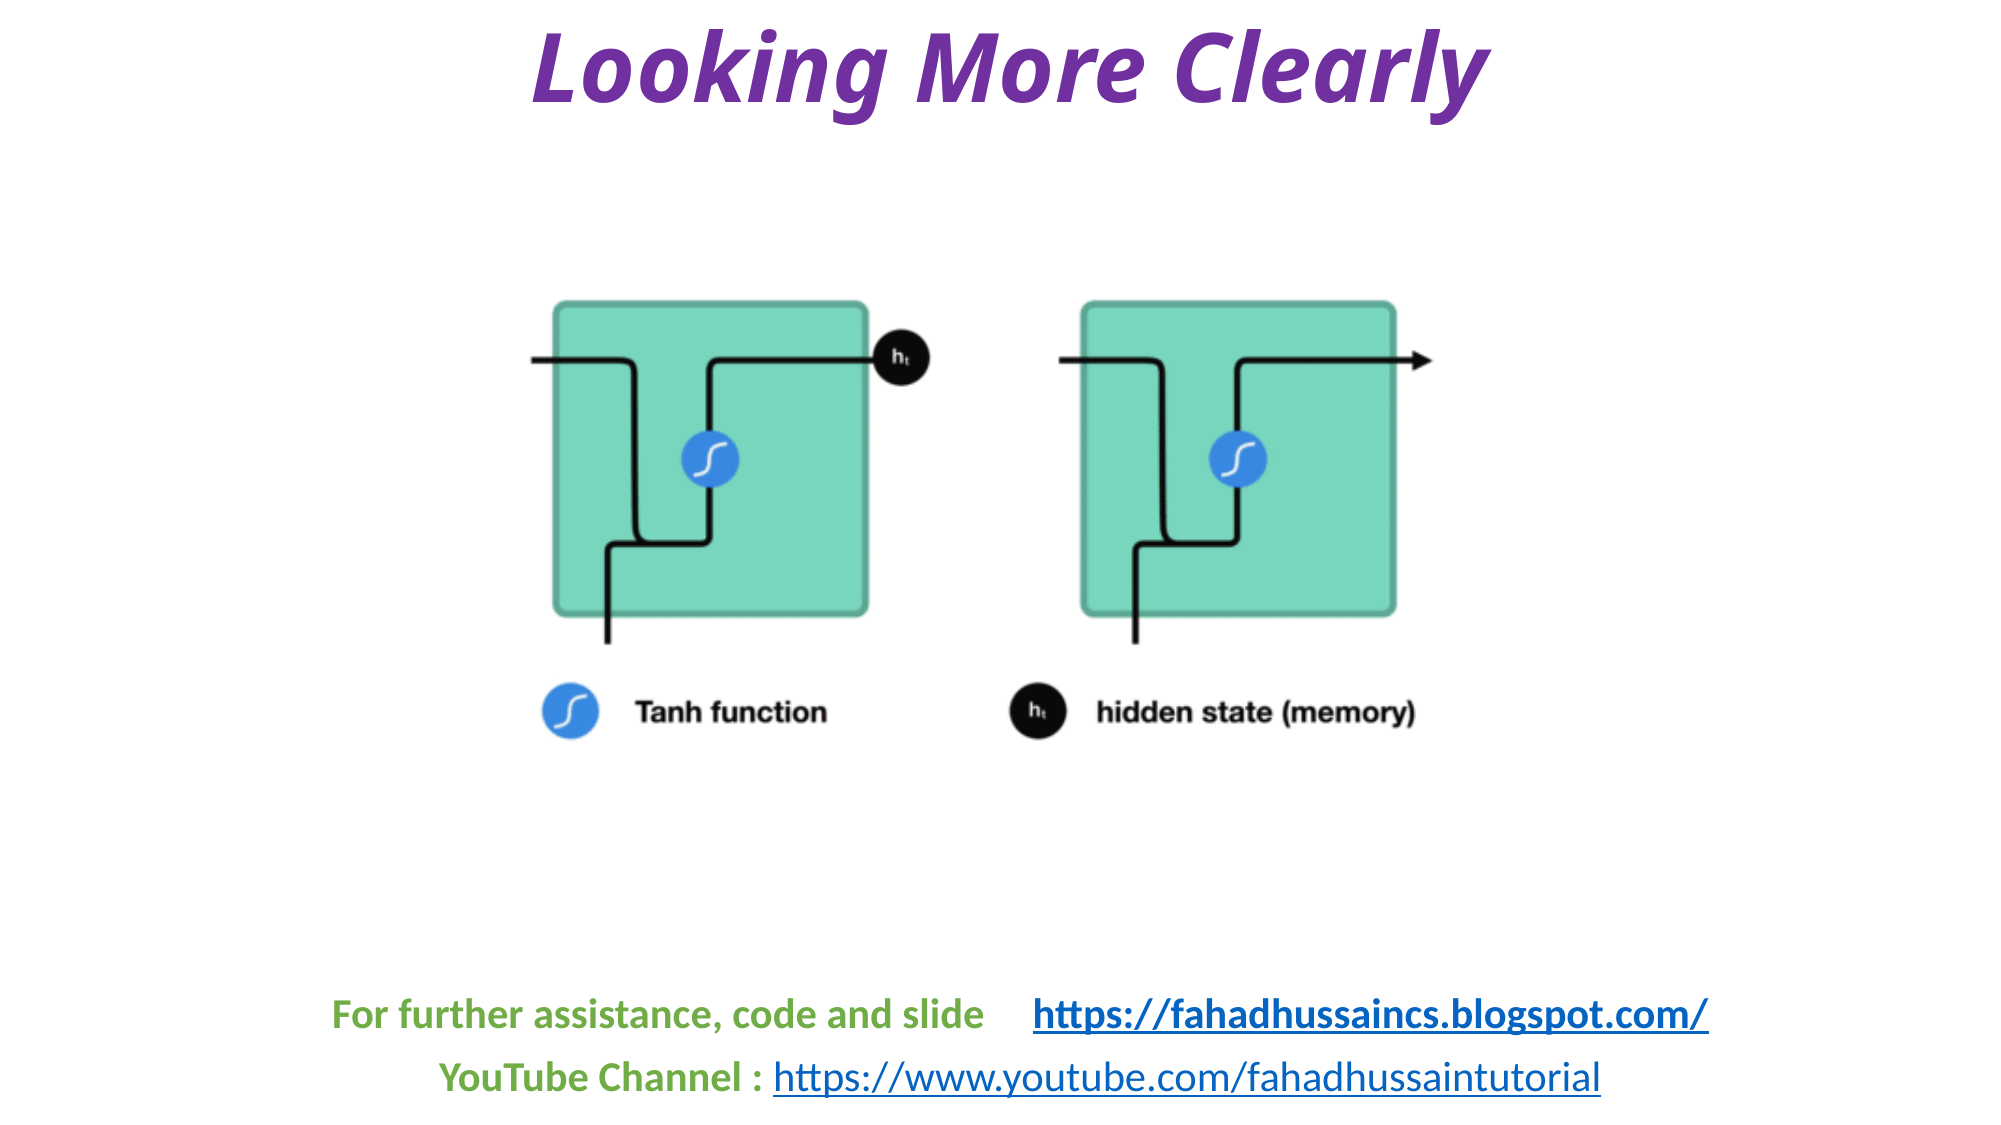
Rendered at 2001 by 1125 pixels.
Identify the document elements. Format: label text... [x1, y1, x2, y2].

picture [95, 280, 1870, 748]
subtitle For further assistance, code and slide https://fahadhussaincs.blogspot.com/ YouTube Channel : https://www.youtube.com/fahadhussaintutorial [41, 984, 2000, 1109]
text_box Looking More Clearly [302, 16, 1739, 131]
